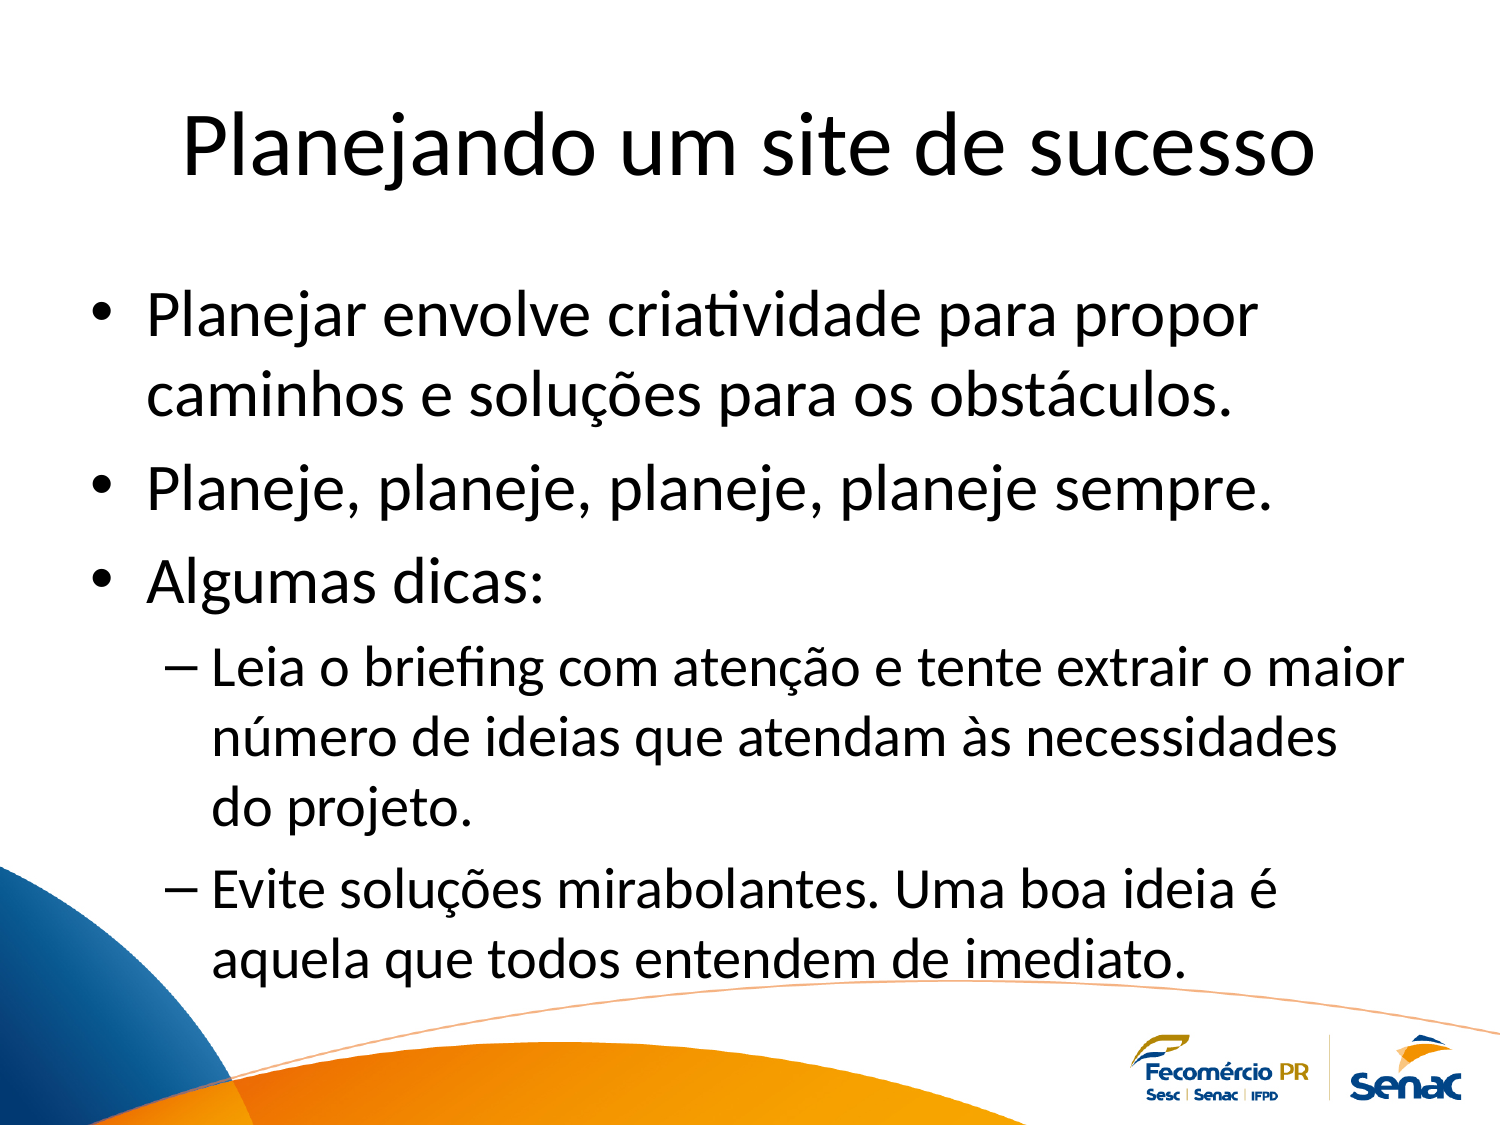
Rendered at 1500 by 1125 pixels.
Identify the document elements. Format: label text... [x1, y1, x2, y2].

list Planejar envolve criatividade para propor caminhos e soluções para os obstáculos. Planeje, planeje, planeje, planeje sempre. Algumas dicas: Leia o briefing com atenção e tente extrair o maior número de ideias que atendam às necessidades do projeto. Evite soluções mirabolantes. Uma boa ideia é aquela que todos entendem de imediato. [75, 262, 1425, 1005]
picture [0, 0, 1500, 1125]
title Planejando um site de sucesso [75, 45, 1425, 233]
